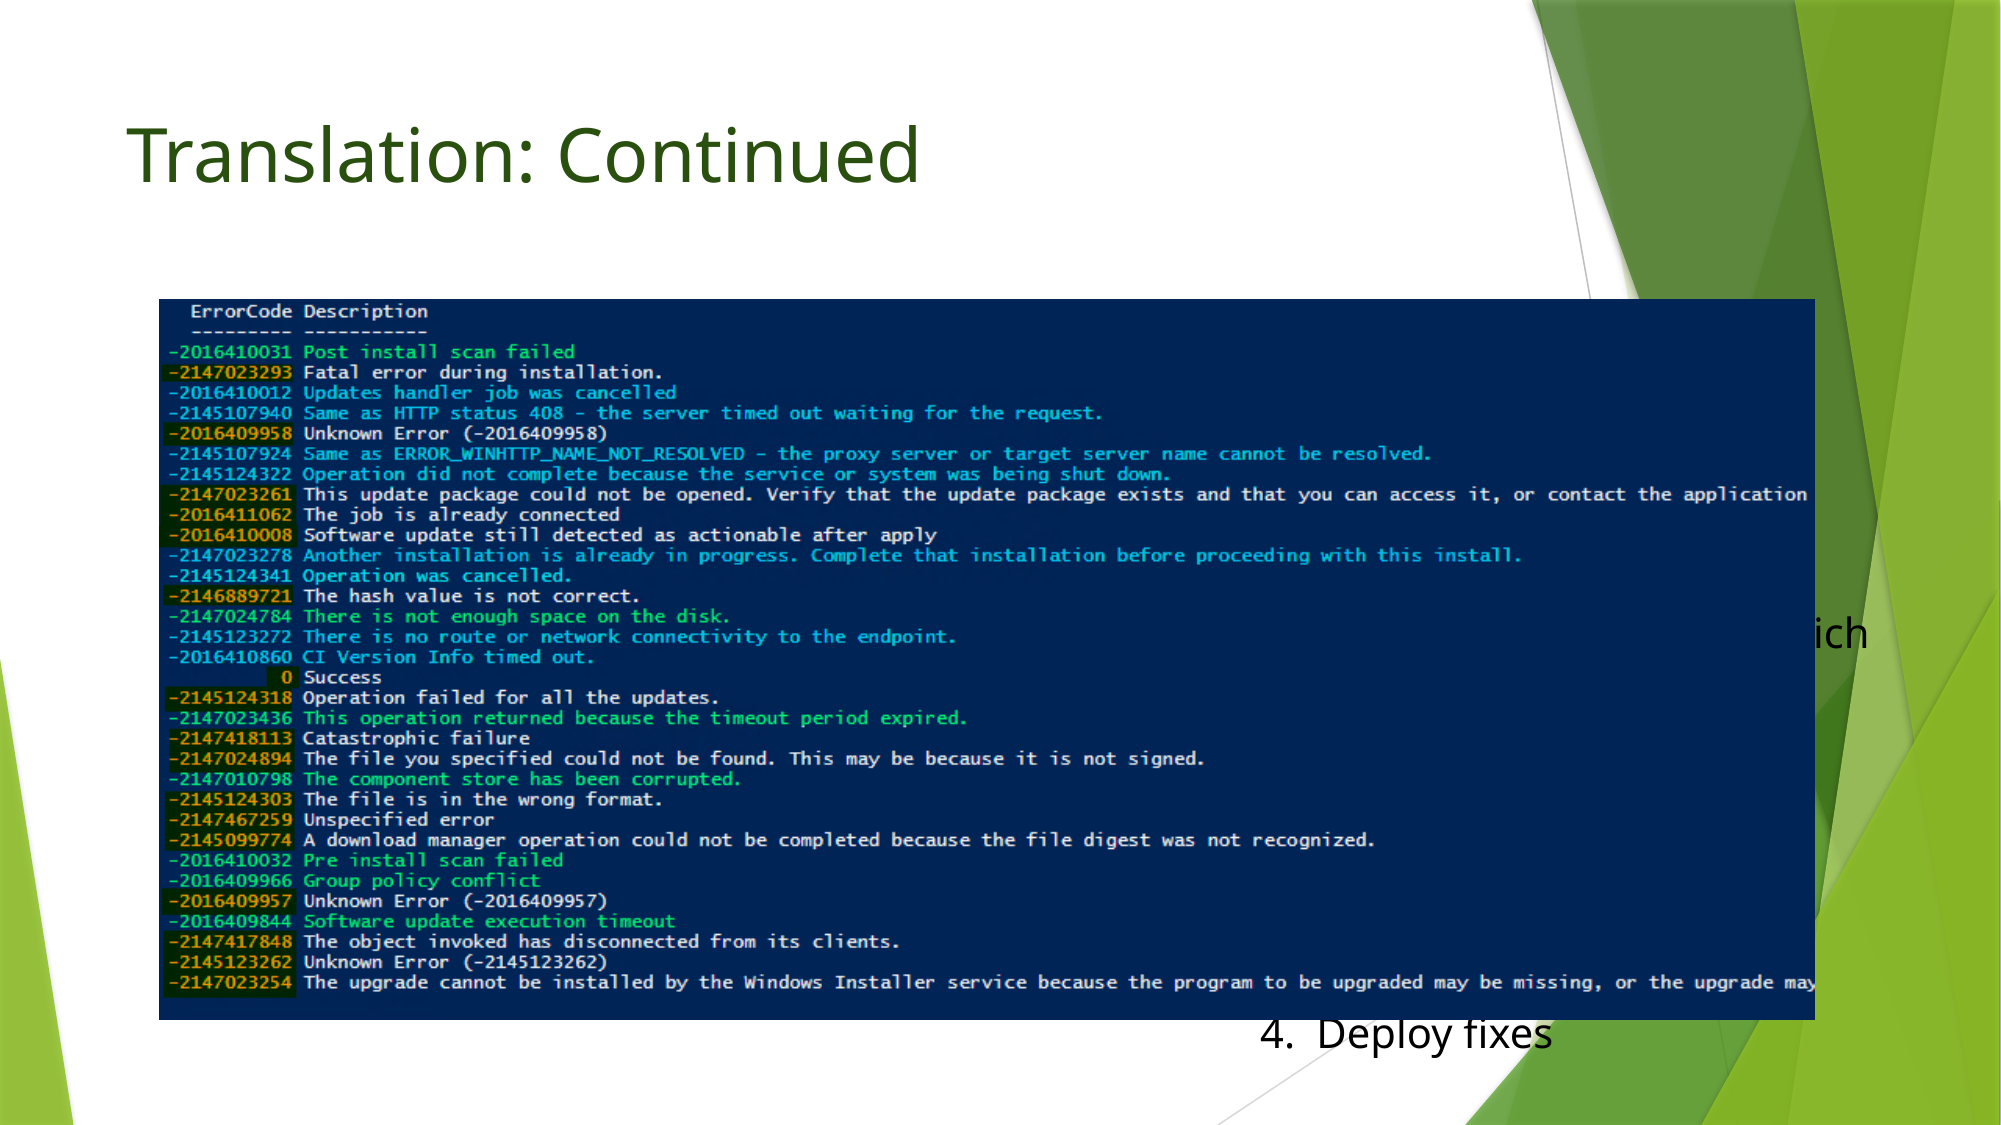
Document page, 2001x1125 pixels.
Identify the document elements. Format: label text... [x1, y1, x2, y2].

text_box View all errors and error codes Determine which can be “fixed” or remediated, which will resolve on their own, and which need further investigation Create a deployment collection Deploy fixes [1245, 399, 1887, 1065]
picture [159, 298, 1815, 1021]
title Translation: Continued [111, 99, 1522, 317]
